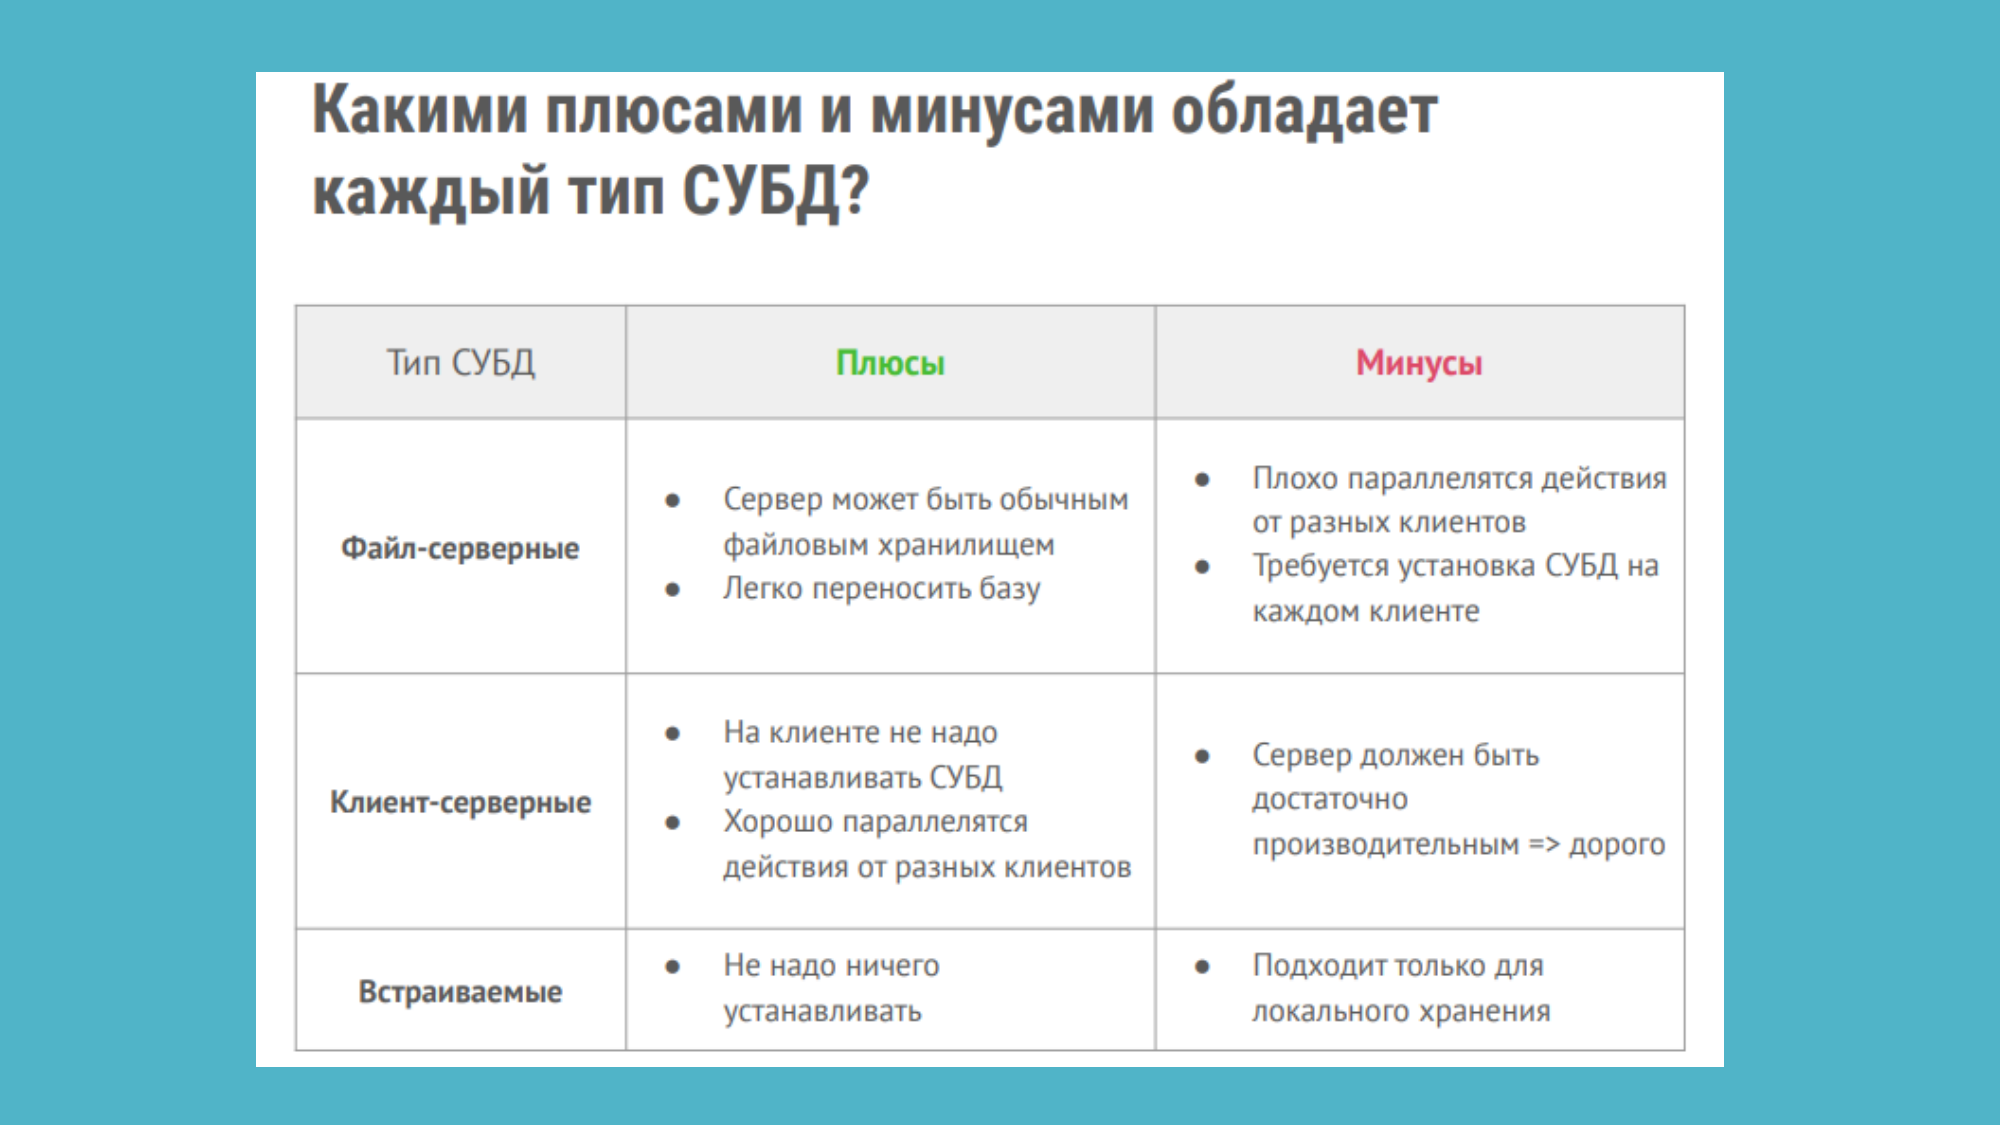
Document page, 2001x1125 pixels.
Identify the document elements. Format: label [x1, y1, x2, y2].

picture [256, 71, 1725, 1067]
